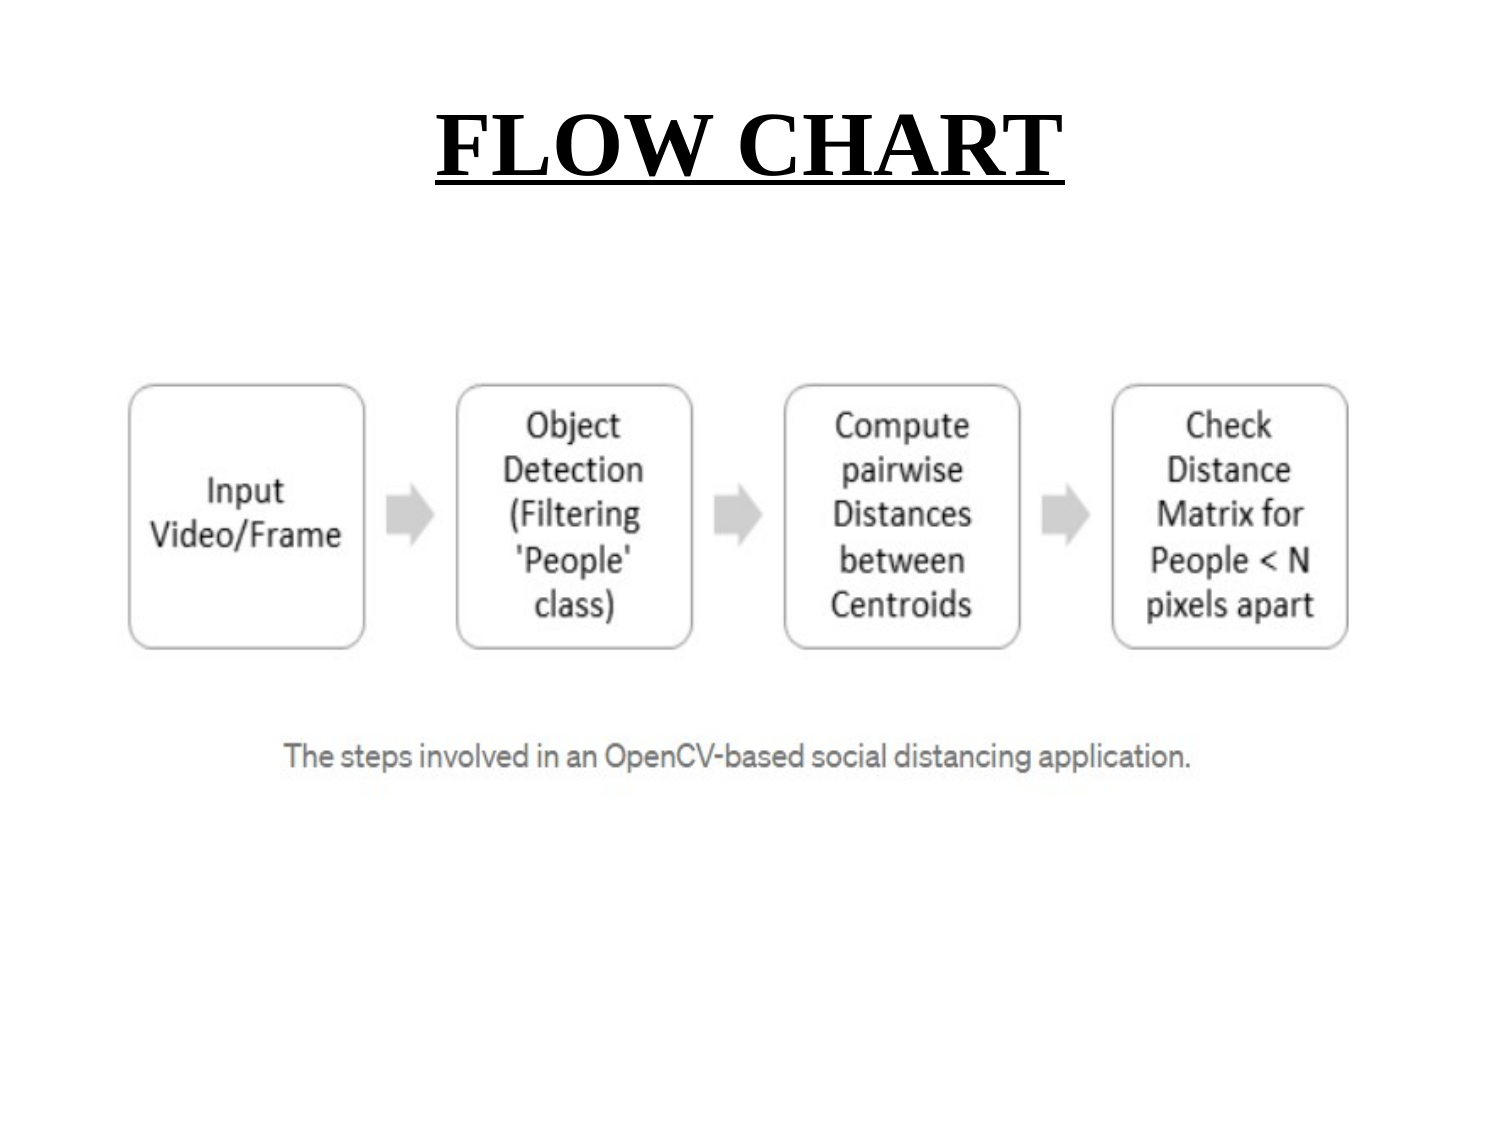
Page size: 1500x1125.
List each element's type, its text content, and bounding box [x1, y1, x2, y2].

picture [64, 288, 1403, 821]
title FLOW CHART [75, 45, 1425, 233]
